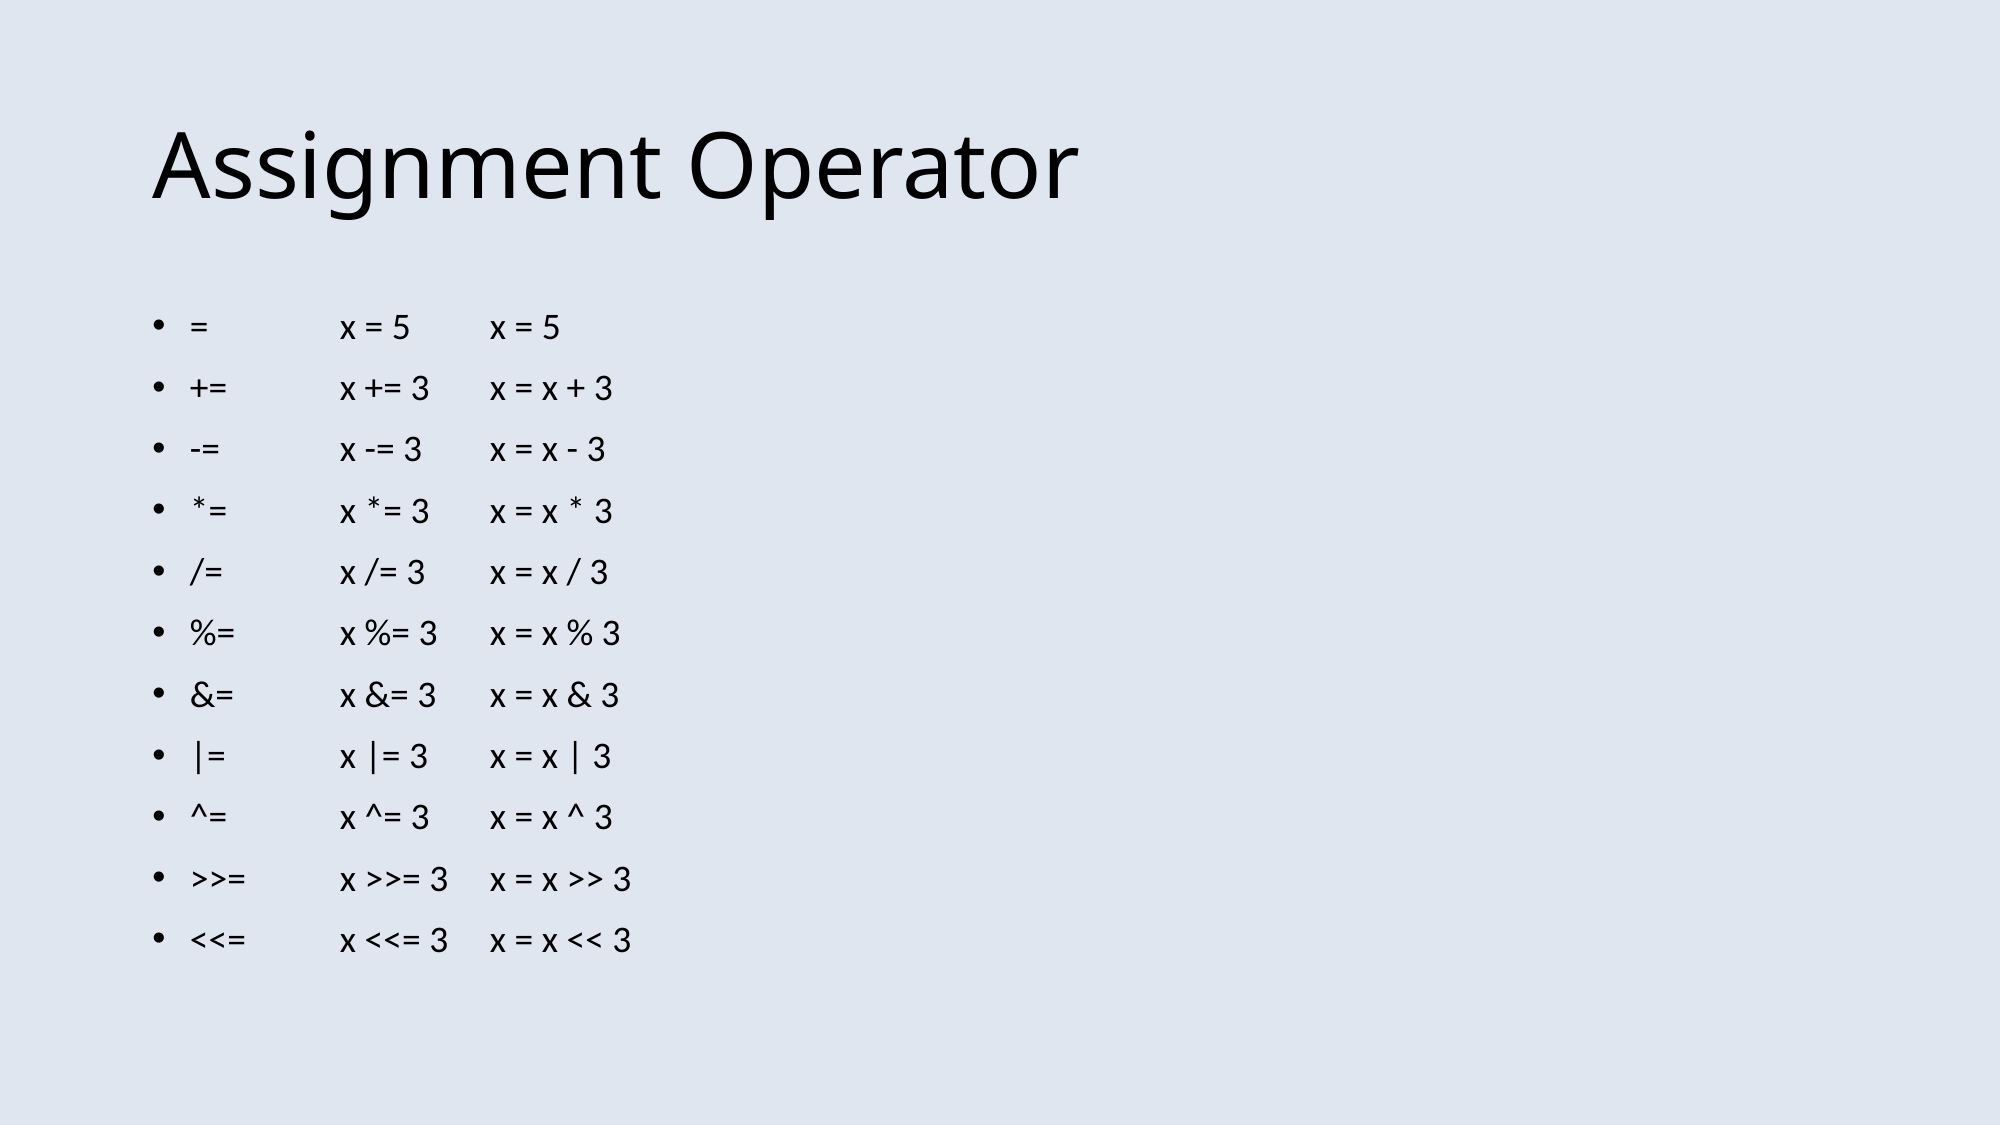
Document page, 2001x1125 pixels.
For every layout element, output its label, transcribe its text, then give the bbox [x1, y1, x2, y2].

title Assignment Operator [137, 59, 1863, 278]
list = x = 5 x = 5 += x += 3 x = x + 3 -= x -= 3 x = x - 3 *= x *= 3 x = x * 3 /= x /= 3 x = x / 3 %= x %= 3 x = x % 3 &= x &= 3 x = x & 3 |= x |= 3 x = x | 3 ^= x ^= 3 x = x ^ 3 >>= x >>= 3 x = x >> 3 <<= x <<= 3 x = x << 3 [137, 299, 1863, 1014]
